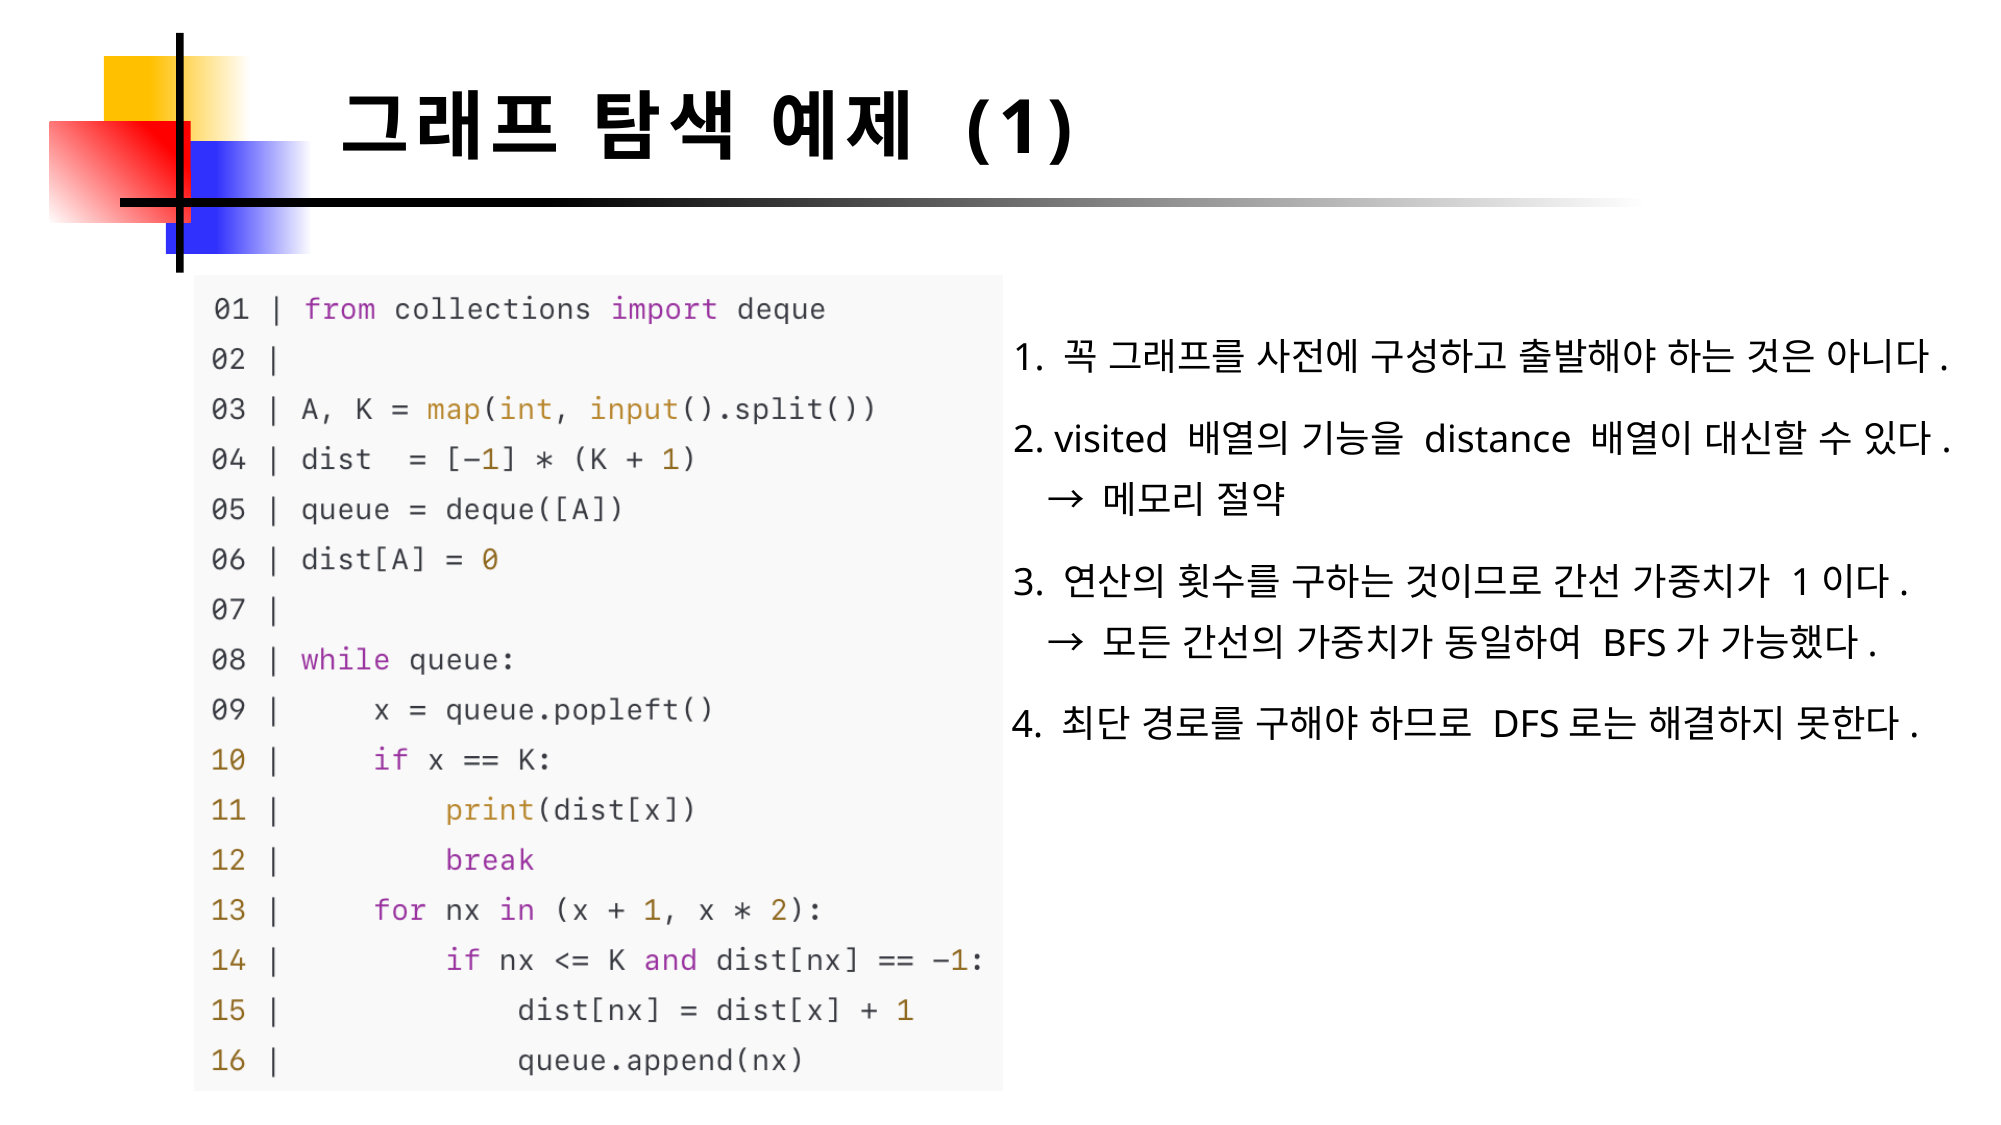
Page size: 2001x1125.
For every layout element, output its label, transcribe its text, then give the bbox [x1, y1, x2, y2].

text_box 1. 꼭 그래프를 사전에 구성하고 출발해야 하는 것은 아니다. [1003, 325, 2000, 386]
text_box 3. 연산의 횟수를 구하는 것이므로 간선 가중치가 1이다. [1003, 550, 2000, 611]
text_box 4. 최단 경로를 구해야 하므로 DFS로는 해결하지 못한다. [1003, 693, 1999, 753]
text_box → 모든 간선의 가중치가 동일하여 BFS가 가능했다. [1033, 611, 1898, 672]
text_box 2. visited 배열의 기능을 distance 배열이 대신할 수 있다. [1003, 407, 2000, 468]
text_box → 메모리 절약 [1033, 468, 1842, 529]
picture [194, 275, 1003, 1091]
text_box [49, 32, 1644, 273]
